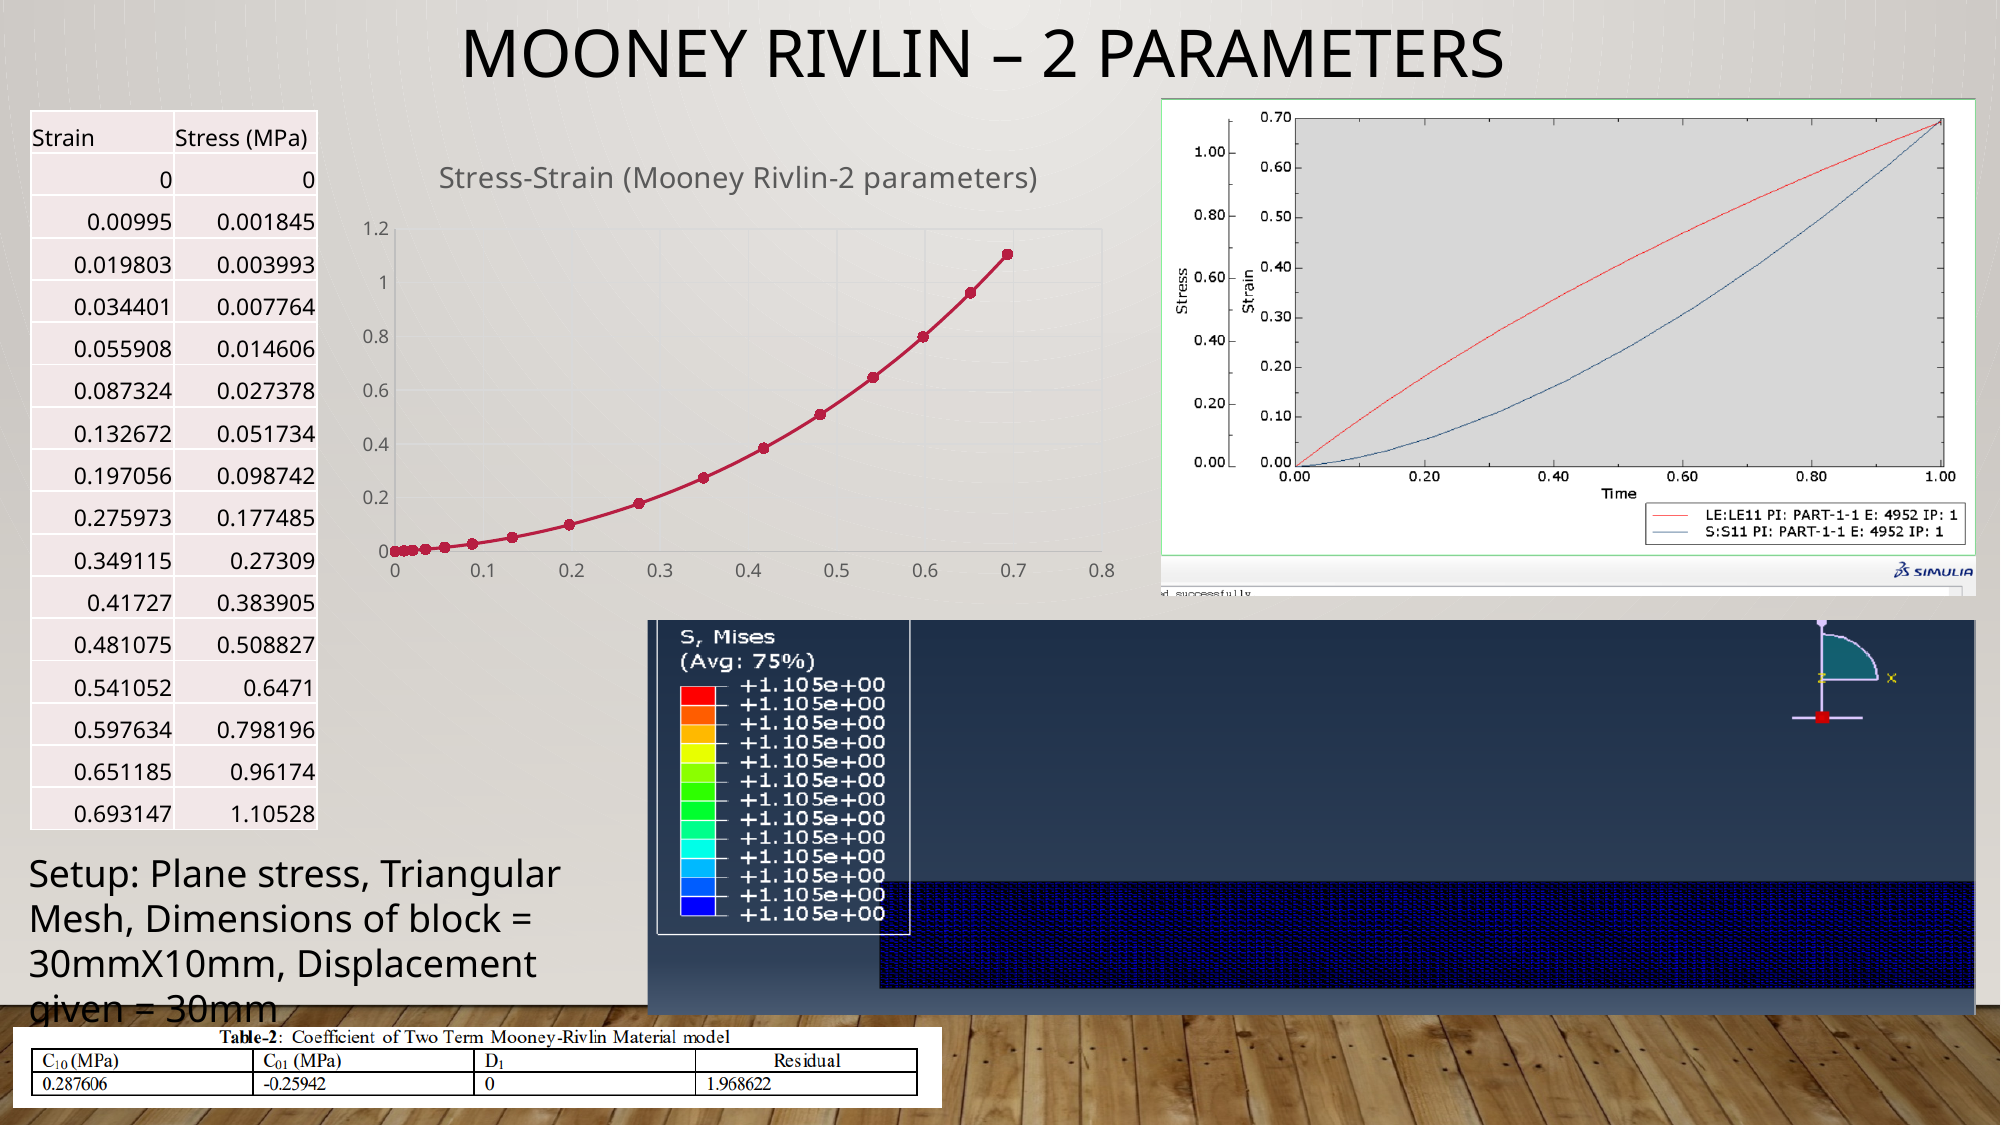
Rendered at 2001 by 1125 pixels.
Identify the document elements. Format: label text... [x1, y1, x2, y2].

table_header Strain [32, 112, 173, 152]
table_cell 0.177485 [175, 492, 316, 533]
table_cell 0.051734 [175, 408, 316, 448]
chart [346, 130, 1132, 594]
table_cell 0.6471 [175, 661, 316, 702]
table_cell 0.27309 [175, 535, 316, 575]
table_header Stress (MPa) [175, 112, 316, 152]
table_cell 0.197056 [32, 450, 173, 490]
table_cell 0.087324 [32, 365, 173, 406]
table_cell 0 [175, 154, 316, 194]
picture [1160, 98, 1977, 597]
table_cell 0.027378 [175, 365, 316, 406]
table_cell 0.96174 [175, 746, 316, 786]
picture [0, 619, 2000, 1125]
table_cell 0.001845 [175, 196, 316, 237]
table_cell 0.597634 [32, 704, 173, 744]
table_cell 0 [32, 154, 173, 194]
table_cell 0.541052 [32, 661, 173, 702]
table_cell 0.014606 [175, 323, 316, 364]
table_cell 0.349115 [32, 535, 173, 575]
table_cell 0.055908 [32, 323, 173, 364]
table_cell 0.798196 [175, 704, 316, 744]
table_cell 0.132672 [32, 408, 173, 448]
table_cell 0.007764 [175, 281, 316, 321]
table_cell 0.693147 [32, 788, 173, 829]
table_cell 0.481075 [32, 619, 173, 660]
table_cell 1.10528 [175, 788, 316, 829]
text_box Mooney Rivlin – 2 parameters [158, 13, 1809, 99]
table_cell 0.275973 [32, 492, 173, 533]
table_cell 0.383905 [175, 577, 316, 617]
table_cell 0.508827 [175, 619, 316, 660]
table_cell 0.034401 [32, 281, 173, 321]
table_cell 0.003993 [175, 239, 316, 279]
table_cell 0.41727 [32, 577, 173, 617]
text_box Setup: Plane stress, Triangular Mesh, Dimensions of block = 30mmX10mm, Displacement given = 30mm [13, 842, 621, 1027]
table_cell 0.098742 [175, 450, 316, 490]
table_cell 0.019803 [32, 239, 173, 279]
table_cell 0.00995 [32, 196, 173, 237]
table_cell 0.651185 [32, 746, 173, 786]
